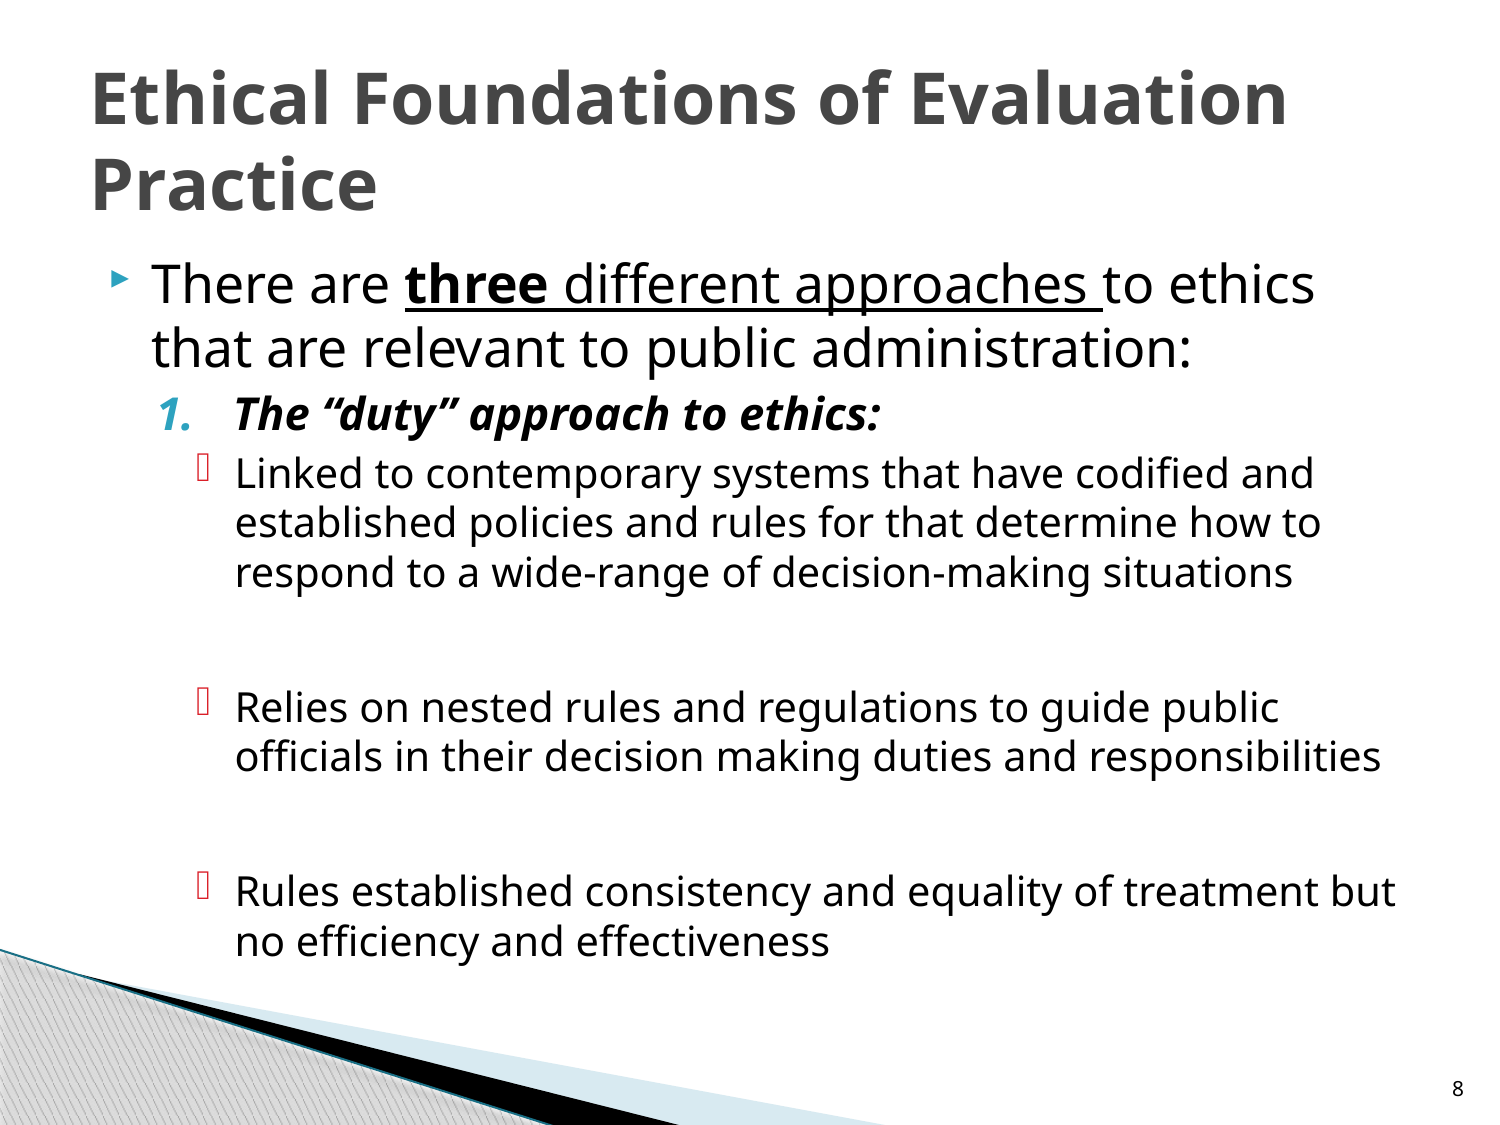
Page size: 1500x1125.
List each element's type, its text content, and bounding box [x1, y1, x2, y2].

slide_number 8 [1418, 1051, 1479, 1112]
title Ethical Foundations of Evaluation Practice [75, 45, 1425, 233]
list There are three different approaches to ethics that are relevant to public administration: The “duty” approach to ethics: Linked to contemporary systems that have codified and established policies and rules for that determine how to respond to a wide-range of decision-making situations Relies on nested rules and regulations to guide public officials in their decision making duties and responsibilities Rules established consistency and equality of treatment but no efficiency and effectiveness [75, 243, 1425, 986]
